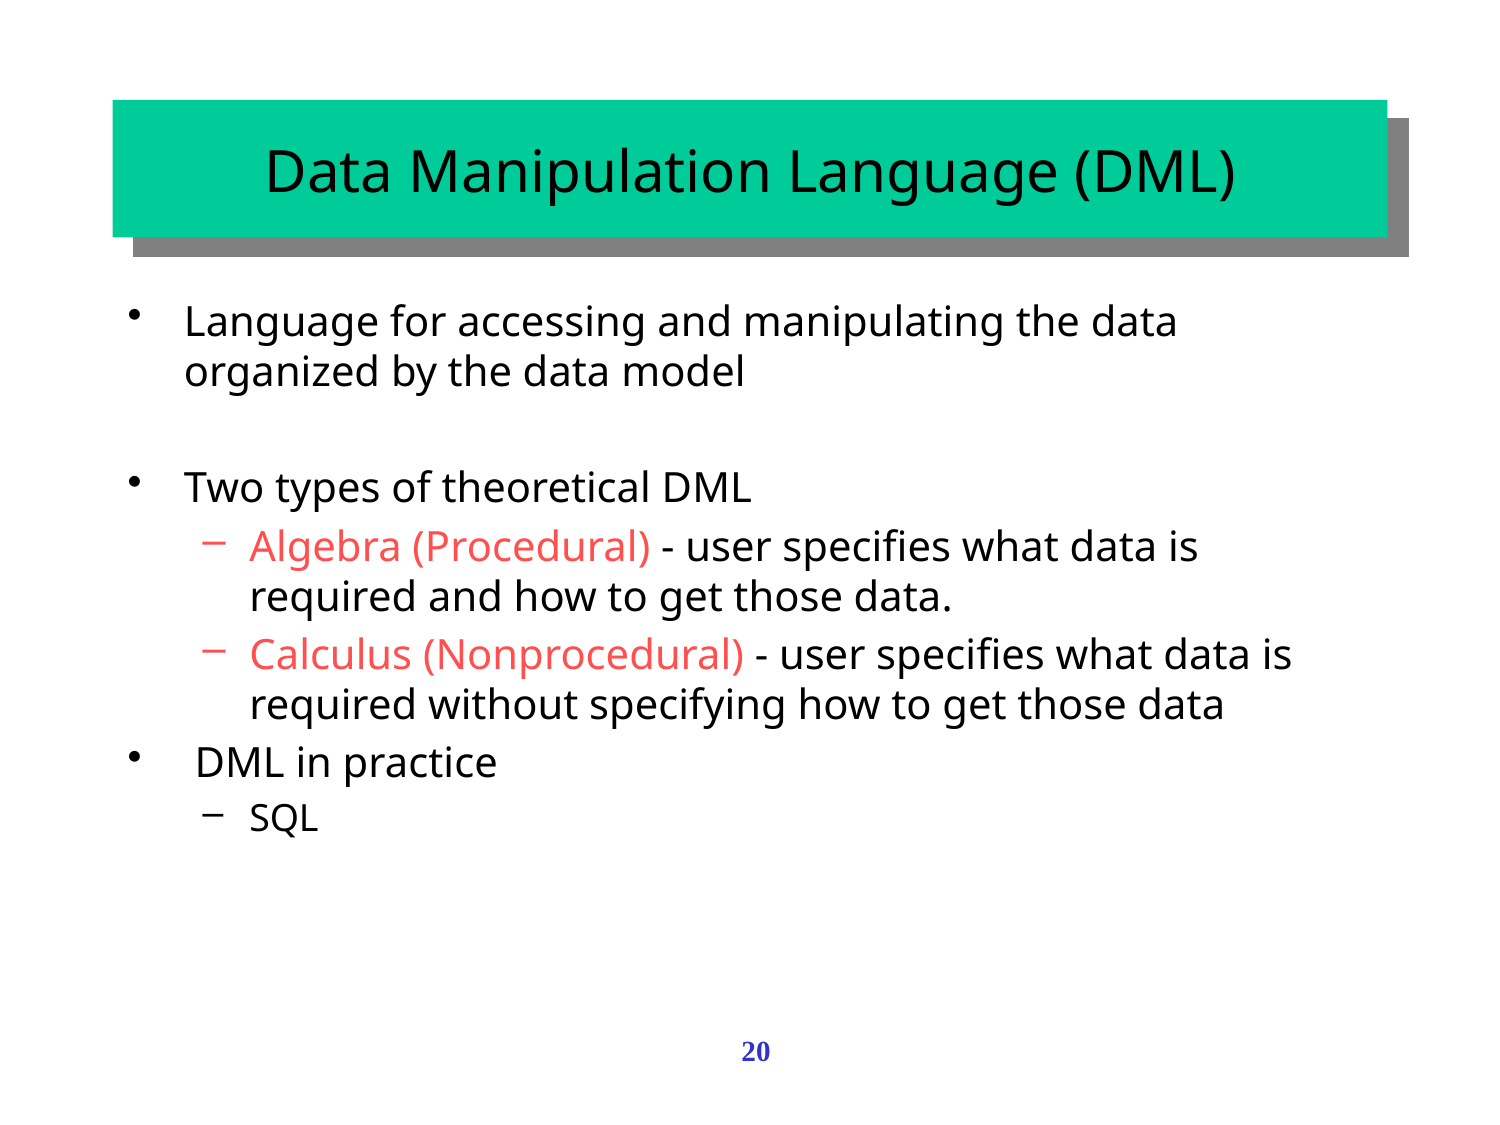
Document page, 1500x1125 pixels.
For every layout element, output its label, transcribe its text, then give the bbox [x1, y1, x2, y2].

list Language for accessing and manipulating the data organized by the data model Two types of theoretical DML Algebra (Procedural) - user specifies what data is required and how to get those data. Calculus (Nonprocedural) - user specifies what data is required without specifying how to get those data DML in practice SQL [112, 287, 1388, 938]
title Data Manipulation Language (DML) [112, 99, 1388, 238]
footer 20 [74, 1024, 1438, 1101]
